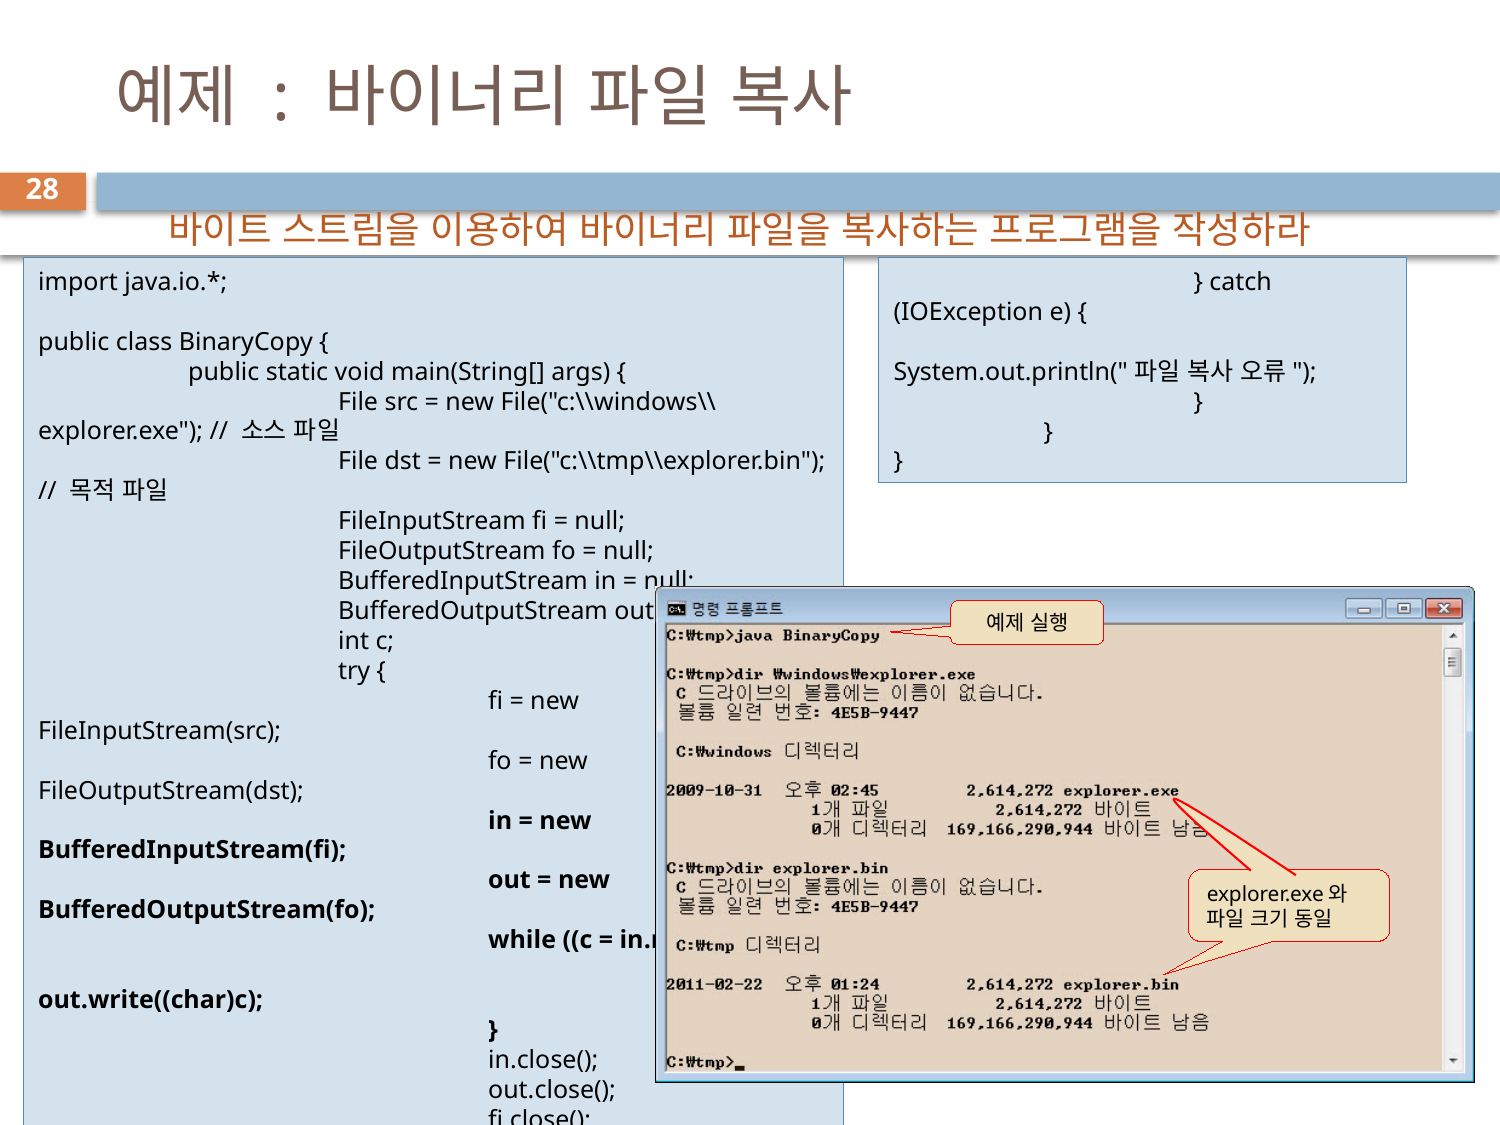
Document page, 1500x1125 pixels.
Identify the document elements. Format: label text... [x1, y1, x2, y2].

text_box 바이트 스트림을 이용하여 바이너리 파일을 복사하는 프로그램을 작성하라 [153, 199, 1327, 259]
title 예제 : 바이너리 파일 복사 [100, 75, 1438, 149]
text_box } catch (IOException e) { System.out.println("파일 복사 오류"); } } } [878, 257, 1407, 483]
text_box import java.io.*; public class BinaryCopy { public static void main(String[] args) { File src = new File("c:\\windows\\explorer.exe"); // 소스 파일 File dst = new File("c:\\tmp\\explorer.bin"); // 목적 파일 FileInputStream fi = null; FileOutputStream fo = null; BufferedInputStream in = null; BufferedOutputStream out = null; int c; try { fi = new FileInputStream(src); fo = new FileOutputStream(dst); in = new BufferedInputStream(fi); out = new BufferedOutputStream(fo); while ((c = in.read()) != -1) { out.write((char)c); } in.close(); out.close(); fi.close(); fo.close(); [23, 257, 844, 1125]
picture [655, 585, 1475, 1083]
text_box [0, 0, 1500, 75]
slide_number 28 [0, 170, 87, 211]
